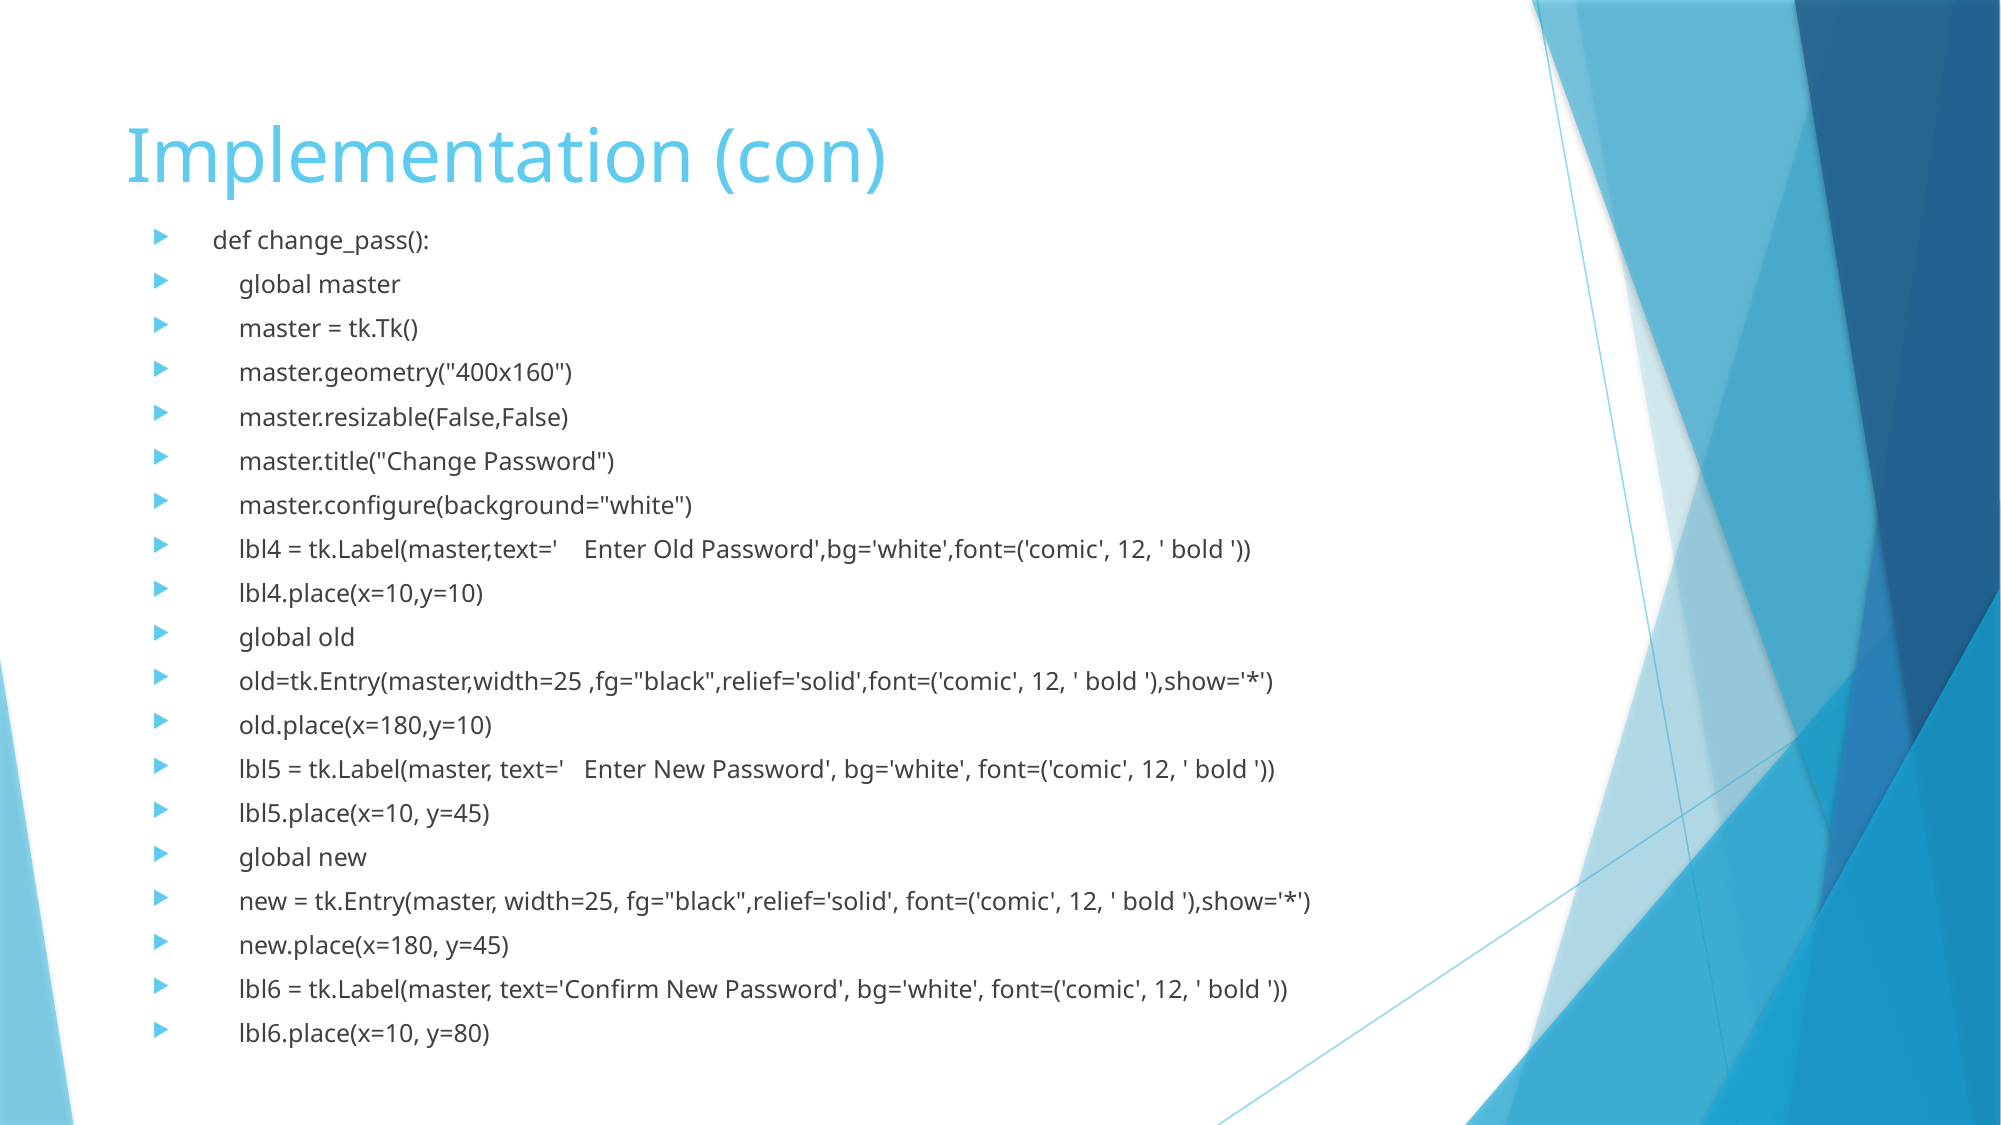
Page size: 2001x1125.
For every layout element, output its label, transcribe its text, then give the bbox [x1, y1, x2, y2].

list def change_pass(): global master master = tk.Tk() master.geometry("400x160") master.resizable(False,False) master.title("Change Password") master.configure(background="white") lbl4 = tk.Label(master,text=' Enter Old Password',bg='white',font=('comic', 12, ' bold ')) lbl4.place(x=10,y=10) global old old=tk.Entry(master,width=25 ,fg="black",relief='solid',font=('comic', 12, ' bold '),show='*') old.place(x=180,y=10) lbl5 = tk.Label(master, text=' Enter New Password', bg='white', font=('comic', 12, ' bold ')) lbl5.place(x=10, y=45) global new new = tk.Entry(master, width=25, fg="black",relief='solid', font=('comic', 12, ' bold '),show='*') new.place(x=180, y=45) lbl6 = tk.Label(master, text='Confirm New Password', bg='white', font=('comic', 12, ' bold ')) lbl6.place(x=10, y=80) [137, 217, 1863, 1059]
title Implementation (con) [111, 99, 1522, 317]
